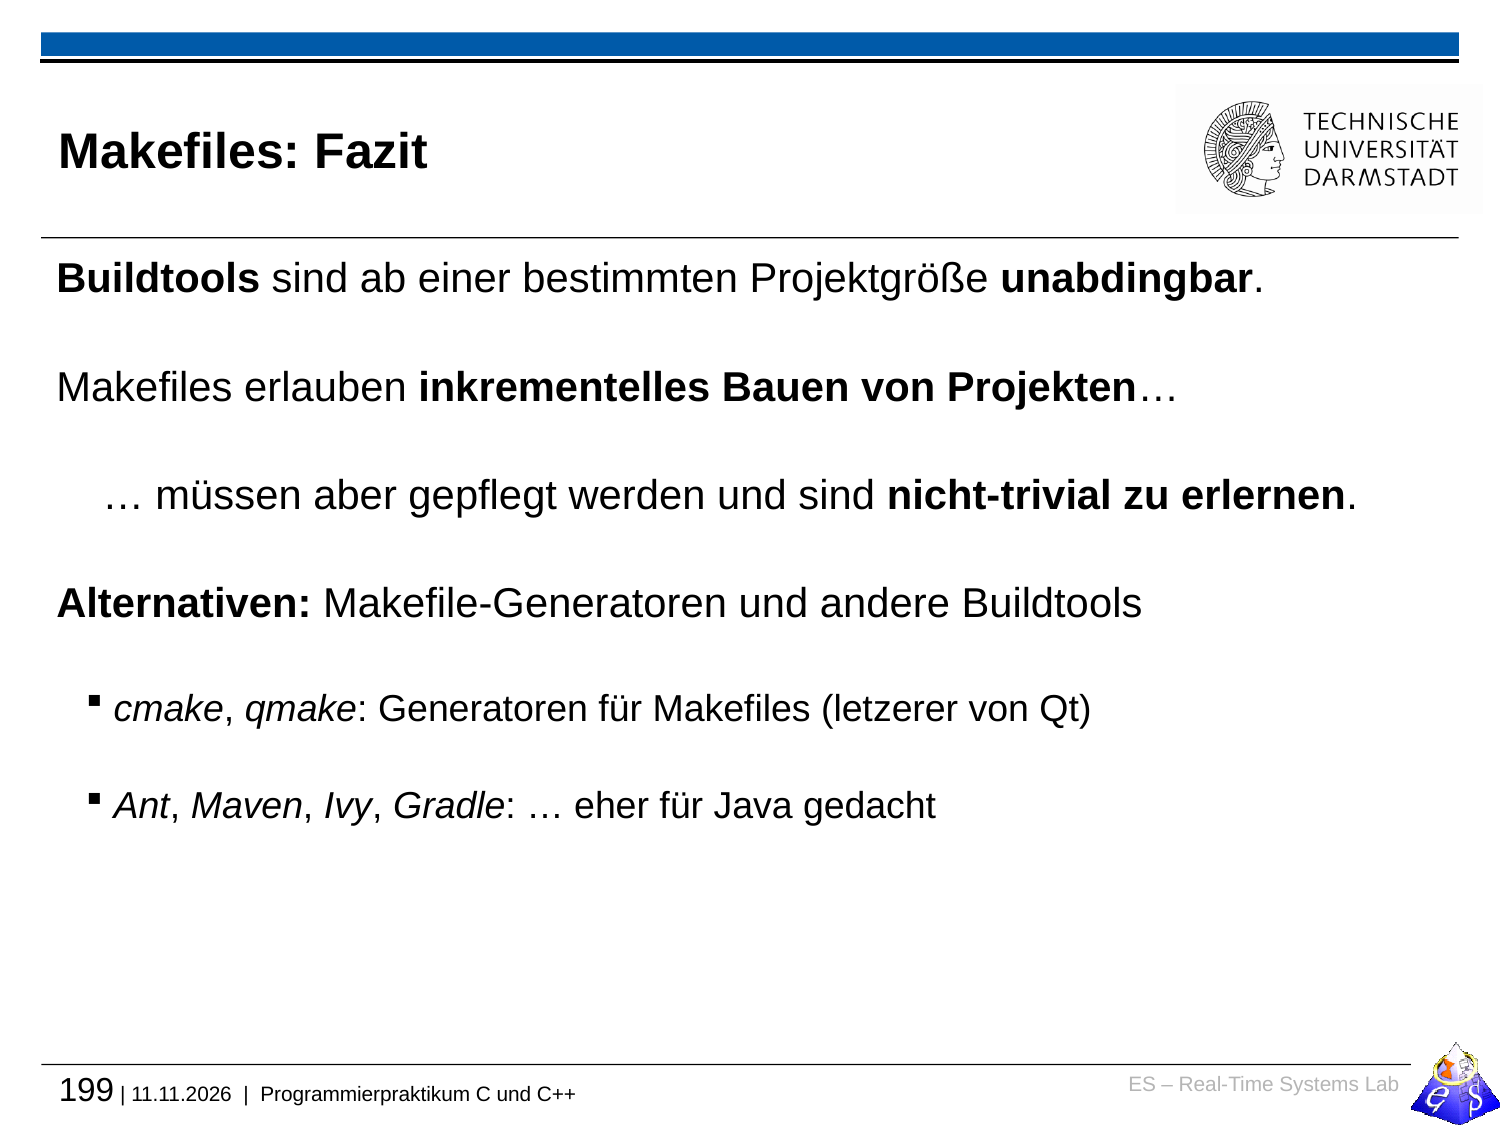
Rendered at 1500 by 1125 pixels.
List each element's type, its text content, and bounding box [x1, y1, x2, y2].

picture [1411, 1041, 1500, 1125]
title Makefiles: Fazit [58, 80, 1187, 218]
list Buildtools sind ab einer bestimmten Projektgröße unabdingbar. Makefiles erlauben inkrementelles Bauen von Projekten… … müssen aber gepflegt werden und sind nicht-trivial zu erlernen. Alternativen: Makefile-Generatoren und andere Buildtools cmake, qmake: Generatoren für Makefiles (letzerer von Qt) Ant, Maven, Ivy, Gradle: … eher für Java gedacht [41, 243, 1459, 1059]
picture [1187, 84, 1483, 214]
